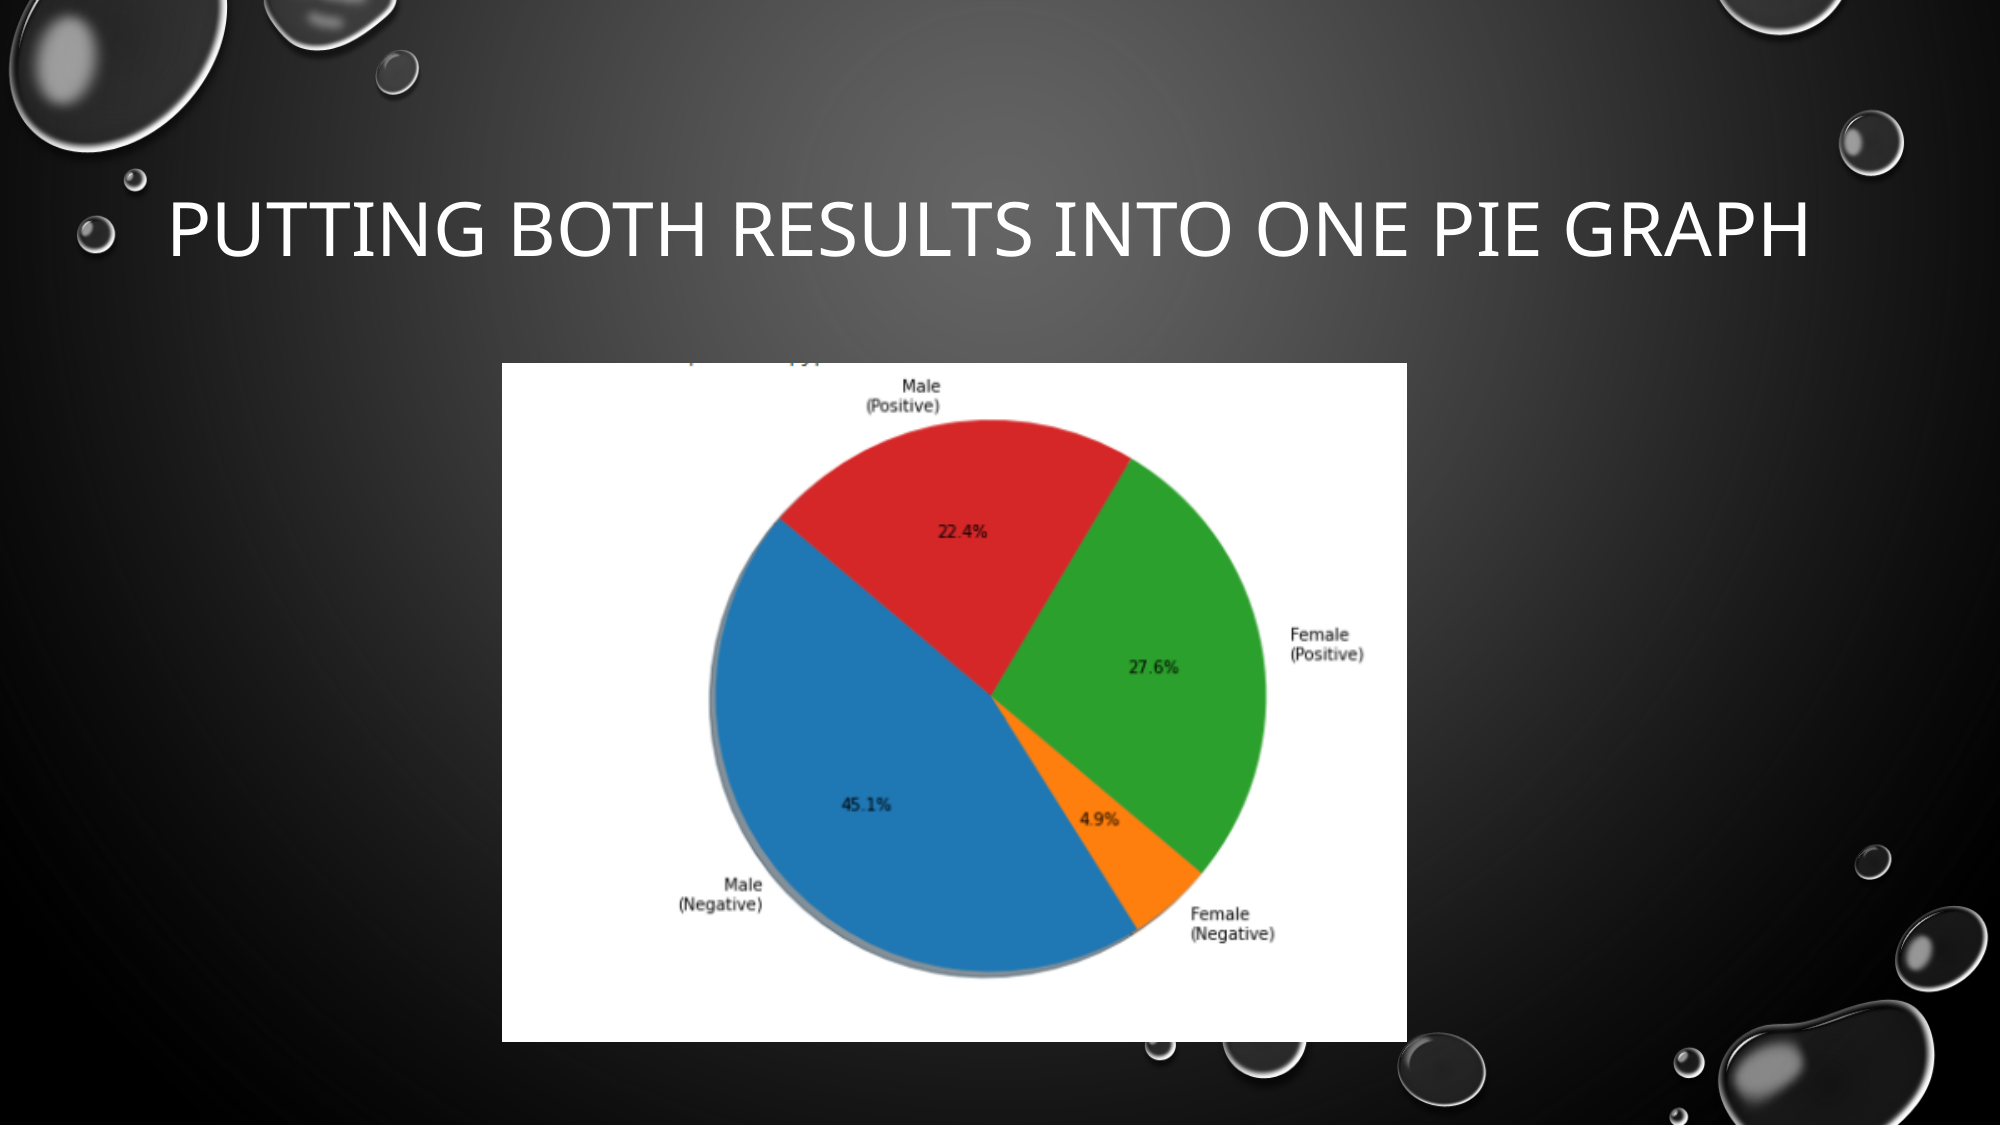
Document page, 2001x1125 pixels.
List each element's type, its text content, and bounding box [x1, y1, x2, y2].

picture [0, 0, 2000, 1125]
title Putting both results into one pie graph [149, 101, 1851, 364]
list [501, 362, 1408, 1042]
